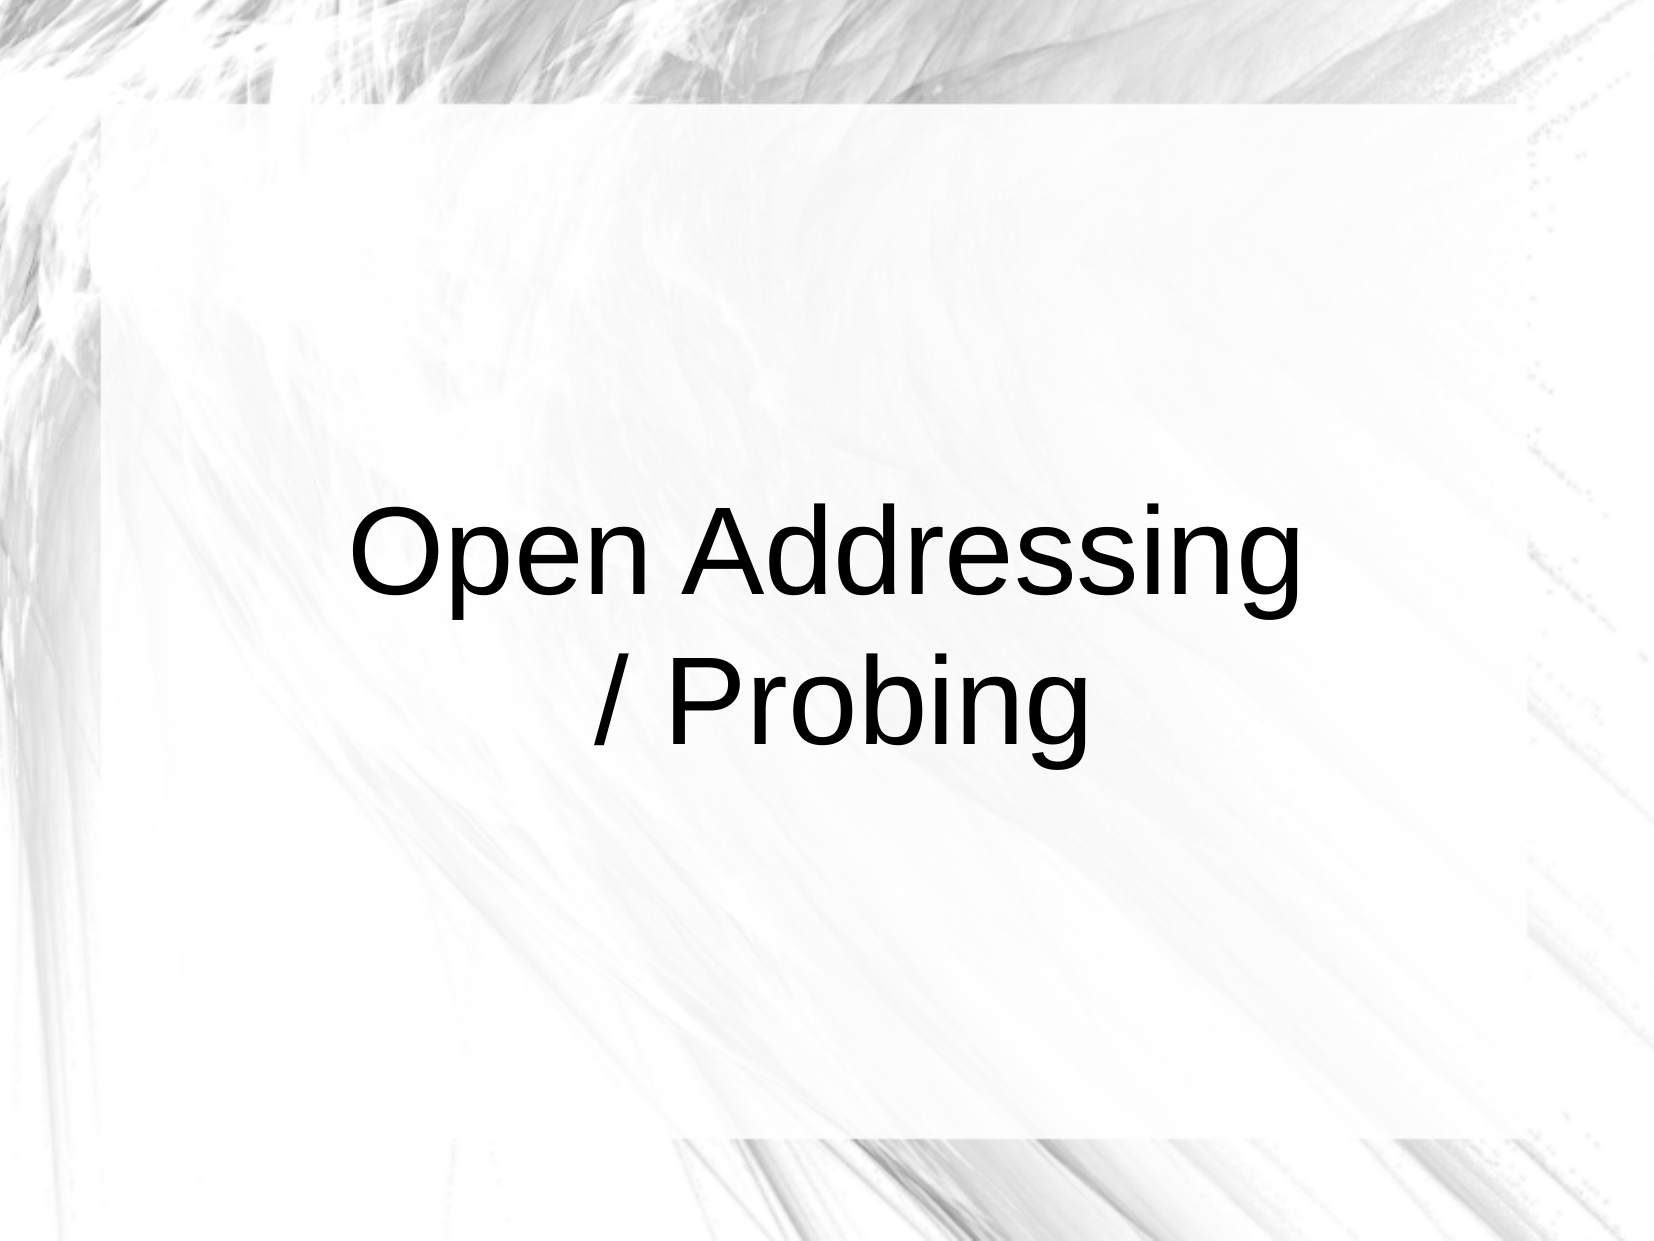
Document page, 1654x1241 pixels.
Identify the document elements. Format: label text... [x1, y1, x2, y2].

picture [0, 0, 1654, 1241]
list Open Addressing / Probing [118, 319, 1571, 1102]
